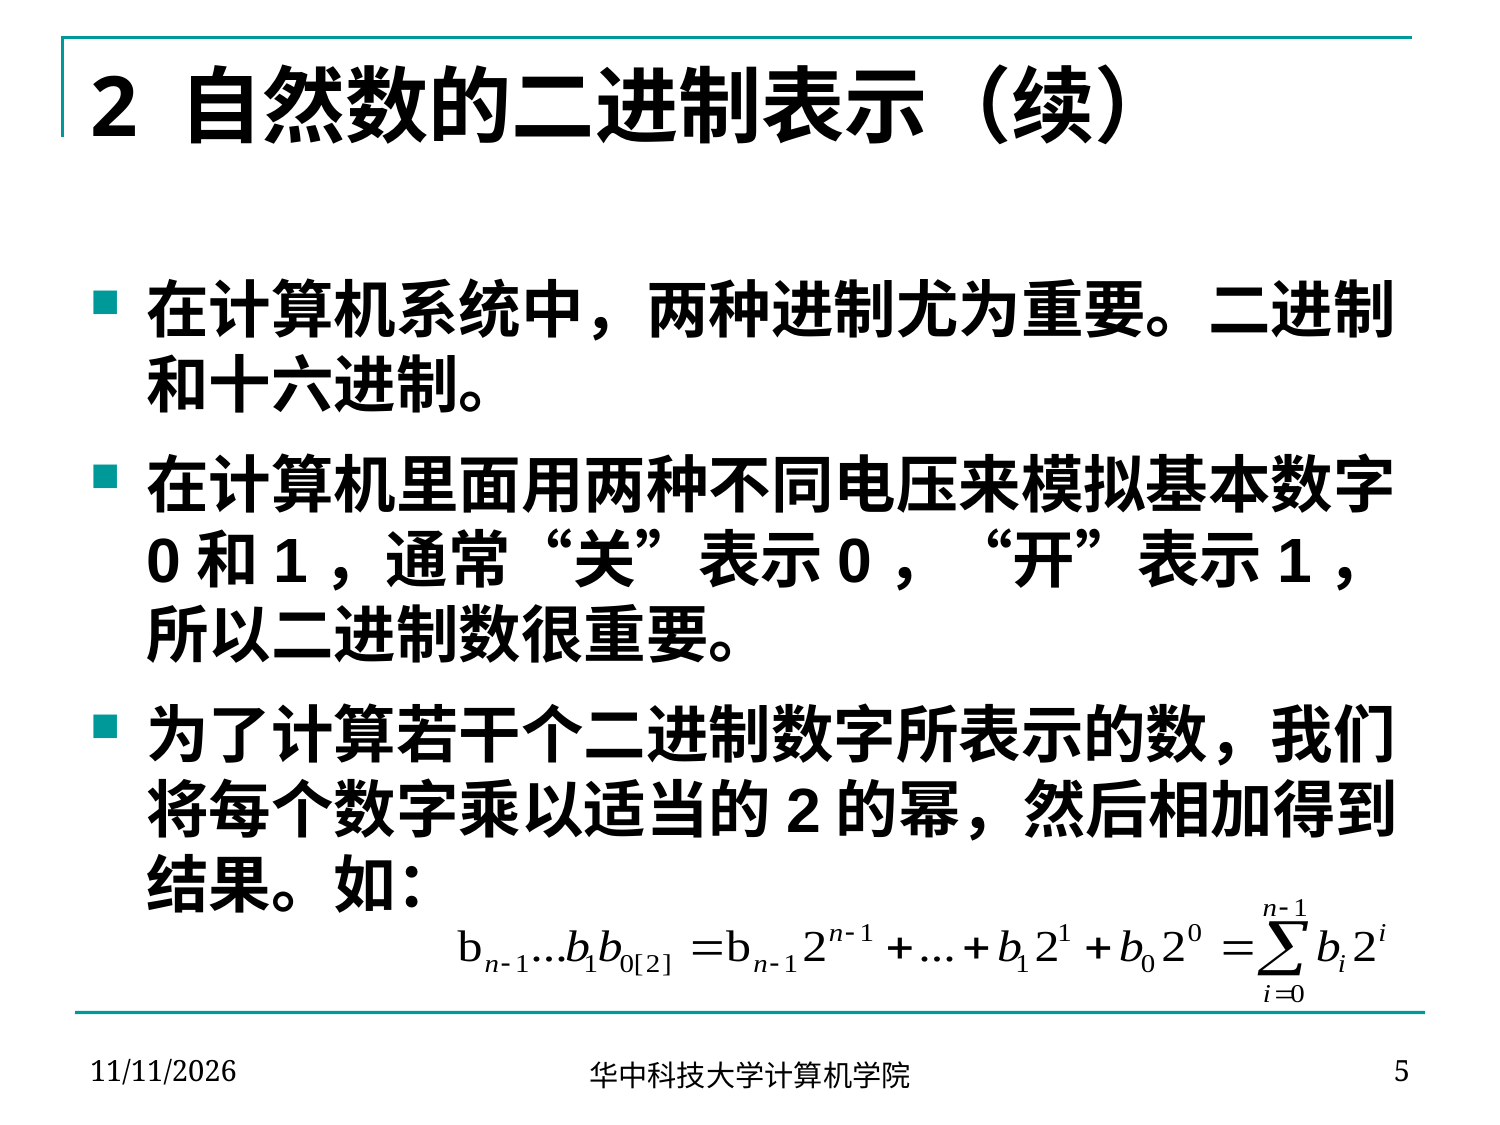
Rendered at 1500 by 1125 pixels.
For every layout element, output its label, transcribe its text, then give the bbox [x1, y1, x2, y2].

list 在计算机系统中，两种进制尤为重要。二进制和十六进制。 在计算机里面用两种不同电压来模拟基本数字0和1，通常“关”表示0，“开”表示1，所以二进制数很重要。 为了计算若干个二进制数字所表示的数，我们将每个数字乘以适当的2的幂，然后相加得到结果。如： [75, 262, 1425, 1006]
slide_number 5 [1074, 1024, 1425, 1100]
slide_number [75, 1024, 425, 1100]
picture [449, 887, 1400, 1013]
footer 华中科技大学计算机学院 [512, 1025, 988, 1100]
title 2 自然数的二进制表示（续） [75, 45, 1425, 233]
